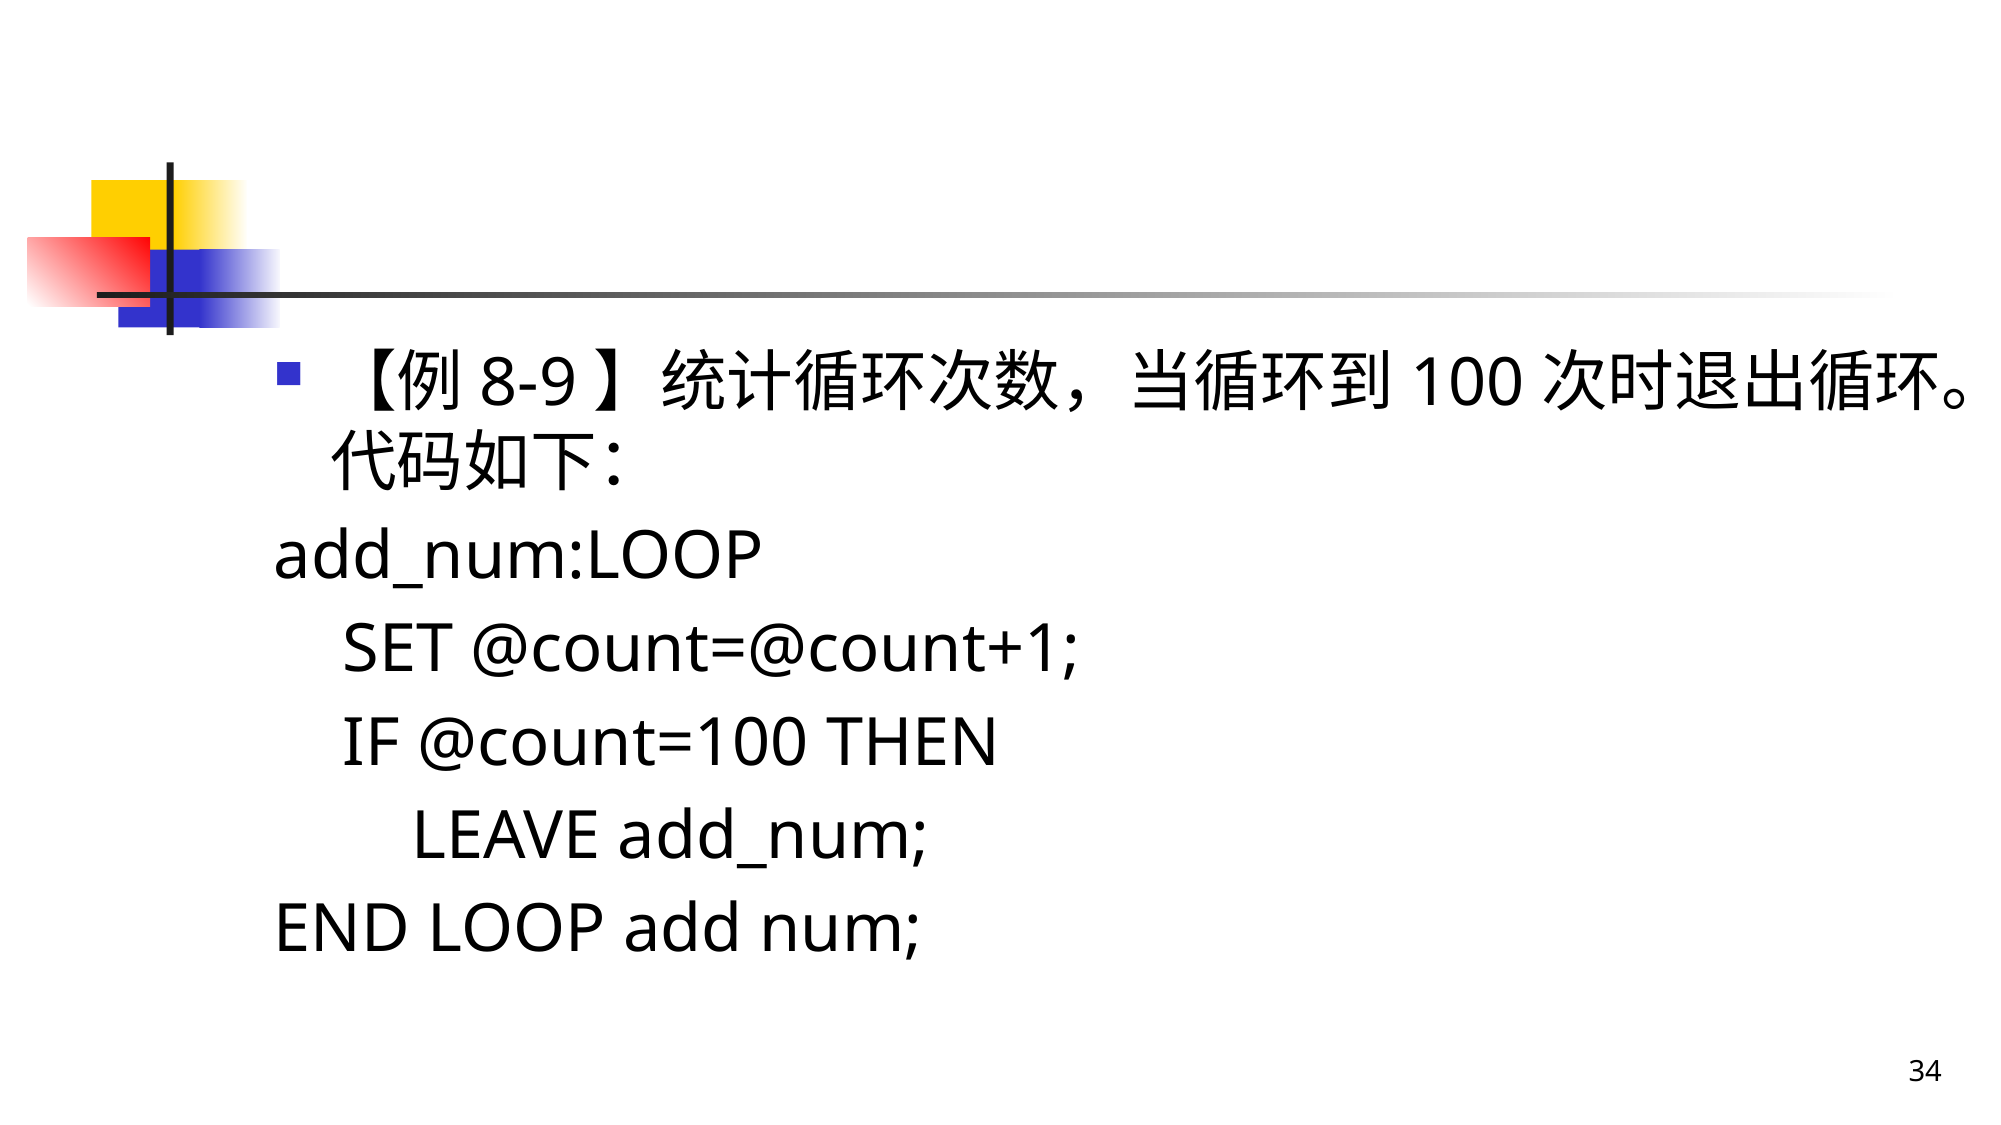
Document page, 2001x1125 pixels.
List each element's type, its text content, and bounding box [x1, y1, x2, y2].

slide_number 34 [1540, 1024, 1957, 1100]
list 【例8-9】统计循环次数，当循环到100次时退出循环。代码如下： add_num:LOOP SET @count=@count+1; IF @count=100 THEN LEAVE add_num; END LOOP add num; [258, 331, 1959, 970]
